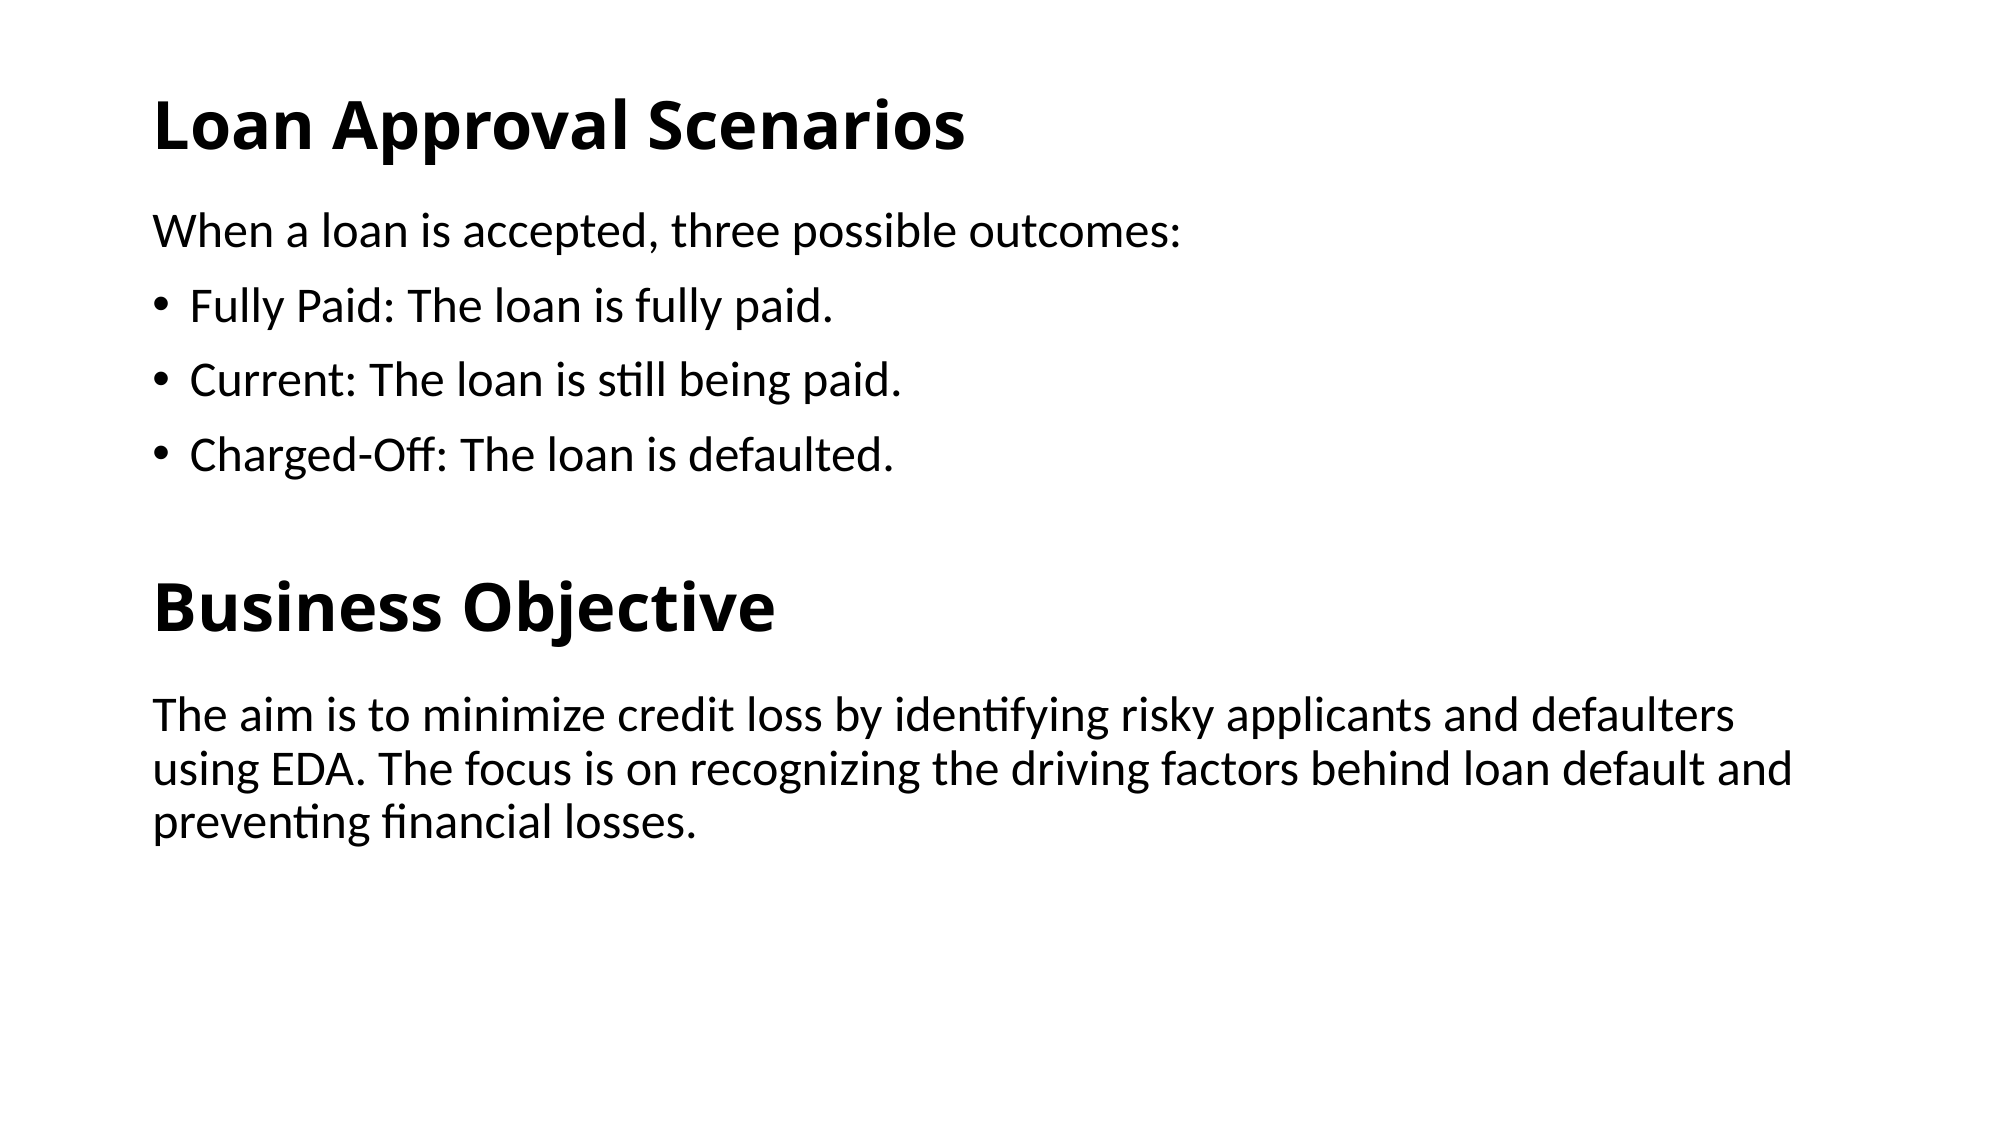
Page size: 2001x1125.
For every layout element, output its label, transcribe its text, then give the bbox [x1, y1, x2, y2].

text_box Business Objective [137, 501, 1863, 680]
title Loan Approval Scenarios [137, 59, 1863, 196]
text_box The aim is to minimize credit loss by identifying risky applicants and defaulters using EDA. The focus is on recognizing the driving factors behind loan default and preventing financial losses. [137, 680, 1863, 910]
list When a loan is accepted, three possible outcomes: Fully Paid: The loan is fully paid. Current: The loan is still being paid. Charged-Off: The loan is defaulted. [137, 196, 1863, 501]
